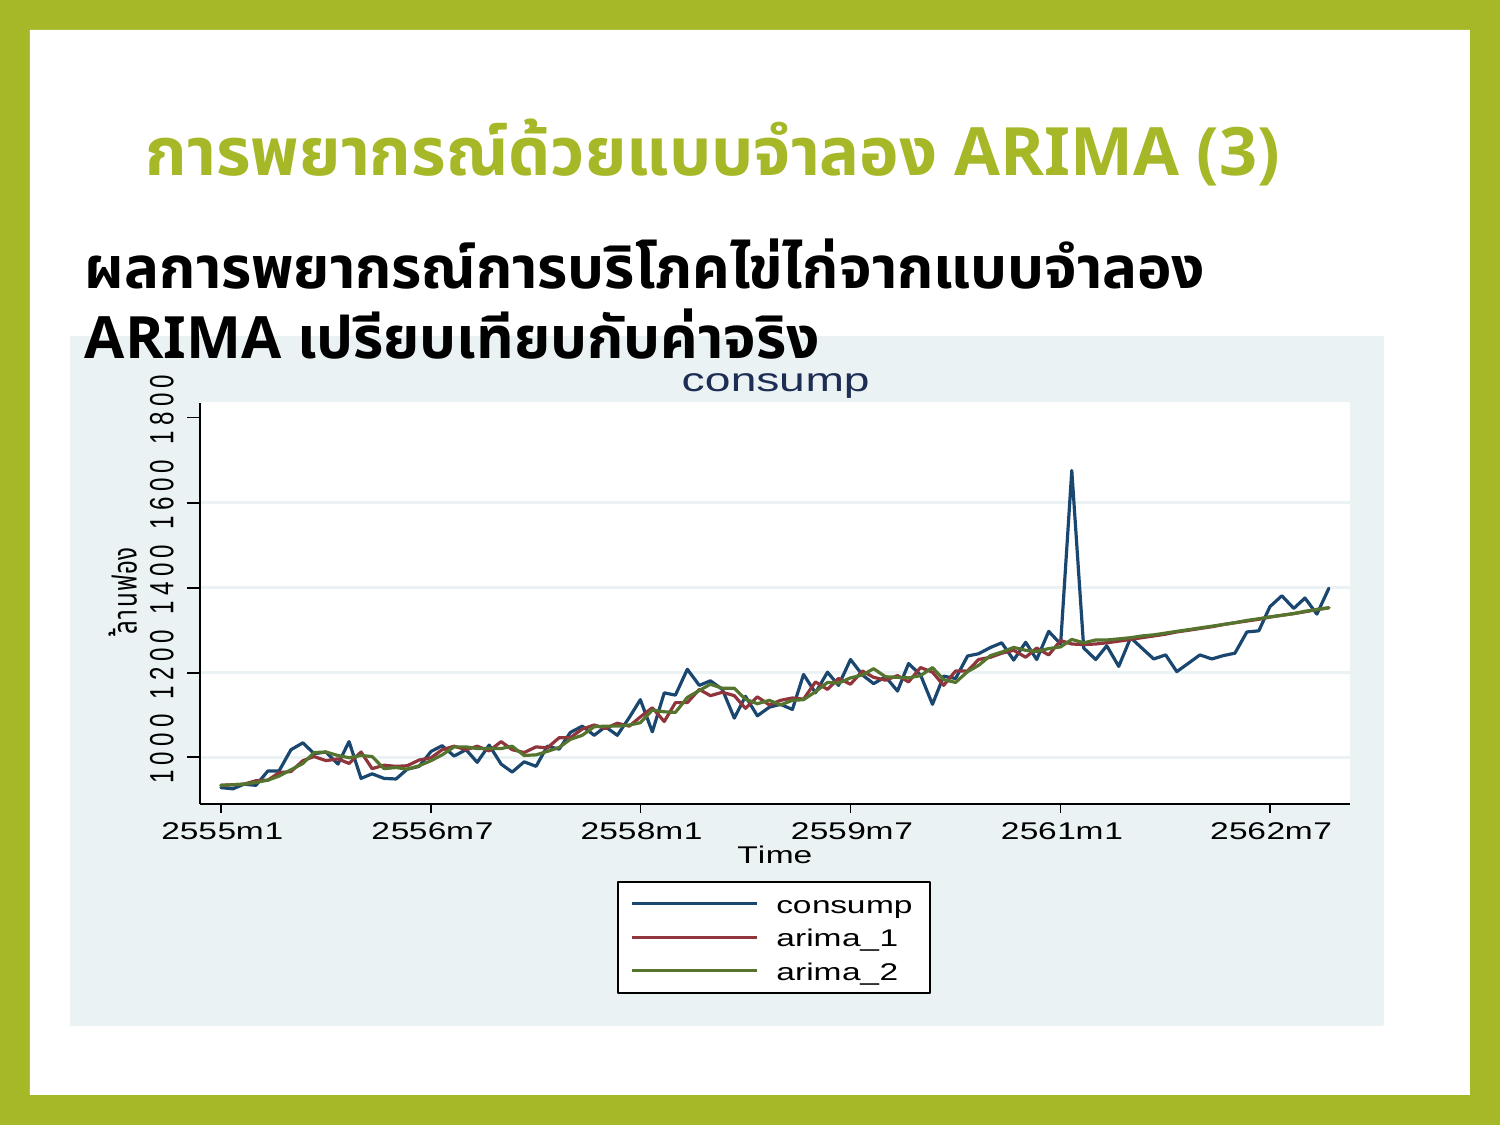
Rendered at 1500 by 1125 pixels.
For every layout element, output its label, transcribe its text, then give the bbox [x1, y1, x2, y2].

title การพยากรณ์ด้วยแบบจำลอง ARIMA (3) [130, 43, 1346, 222]
picture [58, 327, 1395, 1035]
text_box ผลการพยากรณ์การบริโภคไข่ไก่จากแบบจำลอง ARIMA เปรียบเทียบกับค่าจริง [70, 222, 1407, 378]
